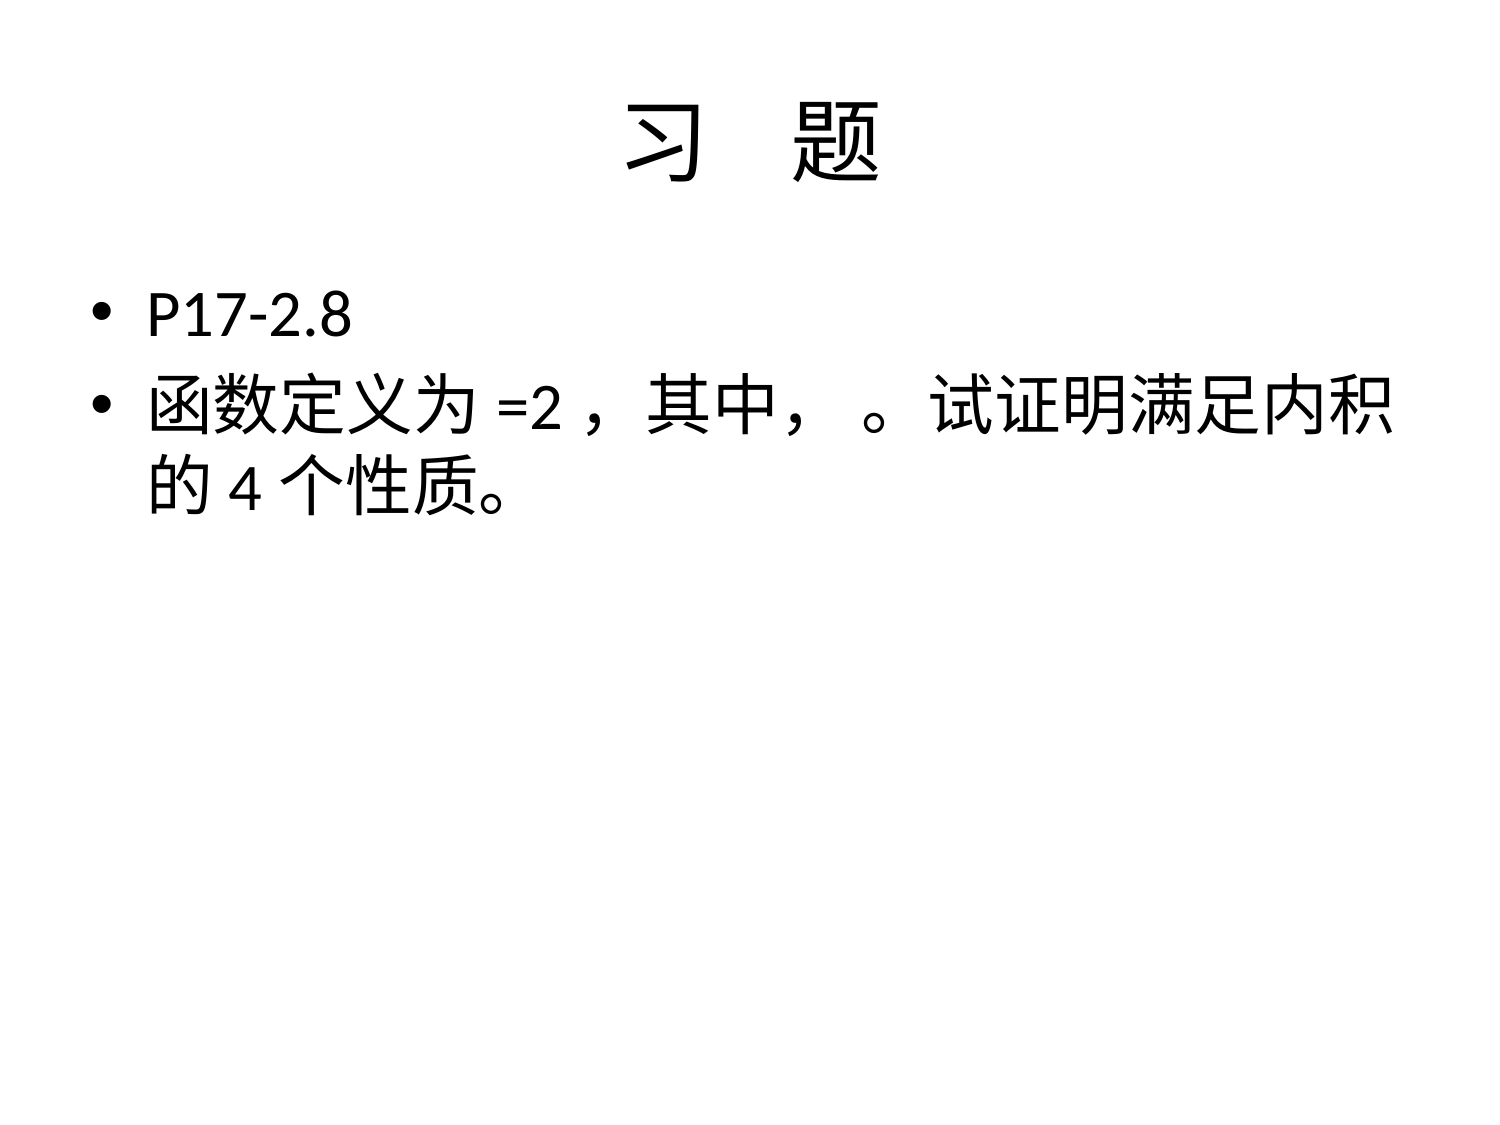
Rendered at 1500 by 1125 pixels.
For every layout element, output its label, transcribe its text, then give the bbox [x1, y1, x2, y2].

title 习 题 [75, 45, 1425, 233]
